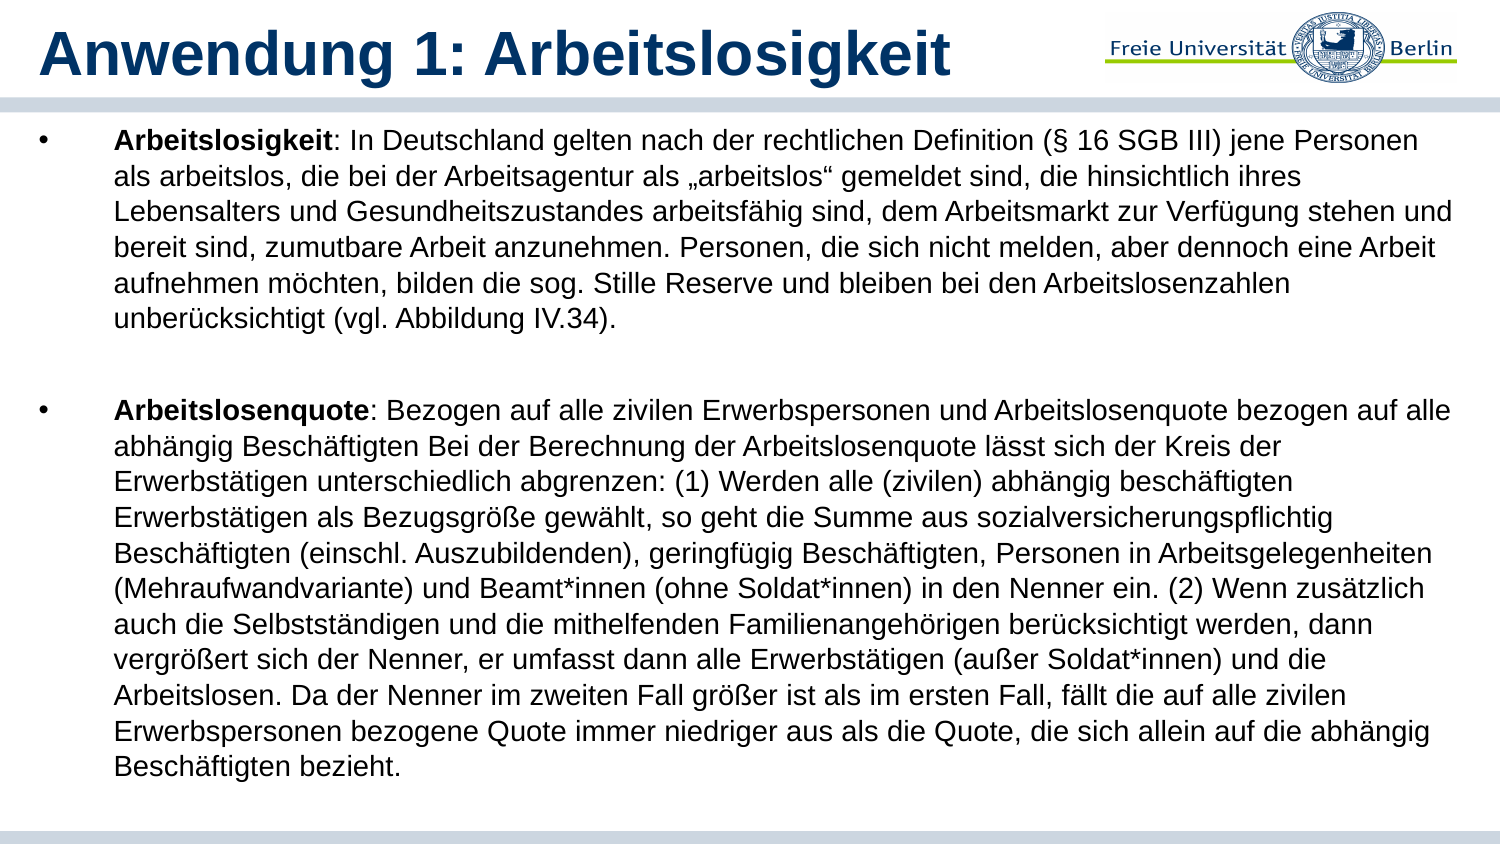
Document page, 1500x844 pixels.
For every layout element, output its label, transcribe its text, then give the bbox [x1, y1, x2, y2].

list Arbeitslosigkeit: In Deutschland gelten nach der rechtlichen Definition (§ 16 SGB III) jene Personen als arbeitslos, die bei der Arbeitsagentur als „arbeitslos“ gemeldet sind, die hinsichtlich ihres Lebensalters und Gesundheitszustandes arbeitsfähig sind, dem Arbeitsmarkt zur Verfügung stehen und bereit sind, zumutbare Arbeit anzunehmen. Personen, die sich nicht melden, aber dennoch eine Arbeit aufnehmen möchten, bilden die sog. Stille Reserve und bleiben bei den Arbeitslosenzahlen unberücksichtigt (vgl. Abbildung IV.34). Arbeitslosenquote: Bezogen auf alle zivilen Erwerbspersonen und Arbeitslosenquote bezogen auf alle abhängig Beschäftigten Bei der Berechnung der Arbeitslosenquote lässt sich der Kreis der Erwerbstätigen unterschiedlich abgrenzen: (1) Werden alle (zivilen) abhängig beschäftigten Erwerbstätigen als Bezugsgröße gewählt, so geht die Summe aus sozialversicherungspflichtig Beschäftigten (einschl. Auszubildenden), geringfügig Beschäftigten, Personen in Arbeitsgelegenheiten (Mehraufwandvariante) und Beamt*innen (ohne Soldat*innen) in den Nenner ein. (2) Wenn zusätzlich auch die Selbstständigen und die mithelfenden Familienangehörigen berücksichtigt werden, dann vergrößert sich der Nenner, er umfasst dann alle Erwerbstätigen (außer Soldat*innen) und die Arbeitslosen. Da der Nenner im zweiten Fall größer ist als im ersten Fall, fällt die auf alle zivilen Erwerbspersonen bezogene Quote immer niedriger aus als die Quote, die sich allein auf die abhängig Beschäftigten bezieht. [38, 120, 1462, 817]
picture [1105, 12, 1457, 83]
title Anwendung 1: Arbeitslosigkeit [38, 12, 1098, 83]
